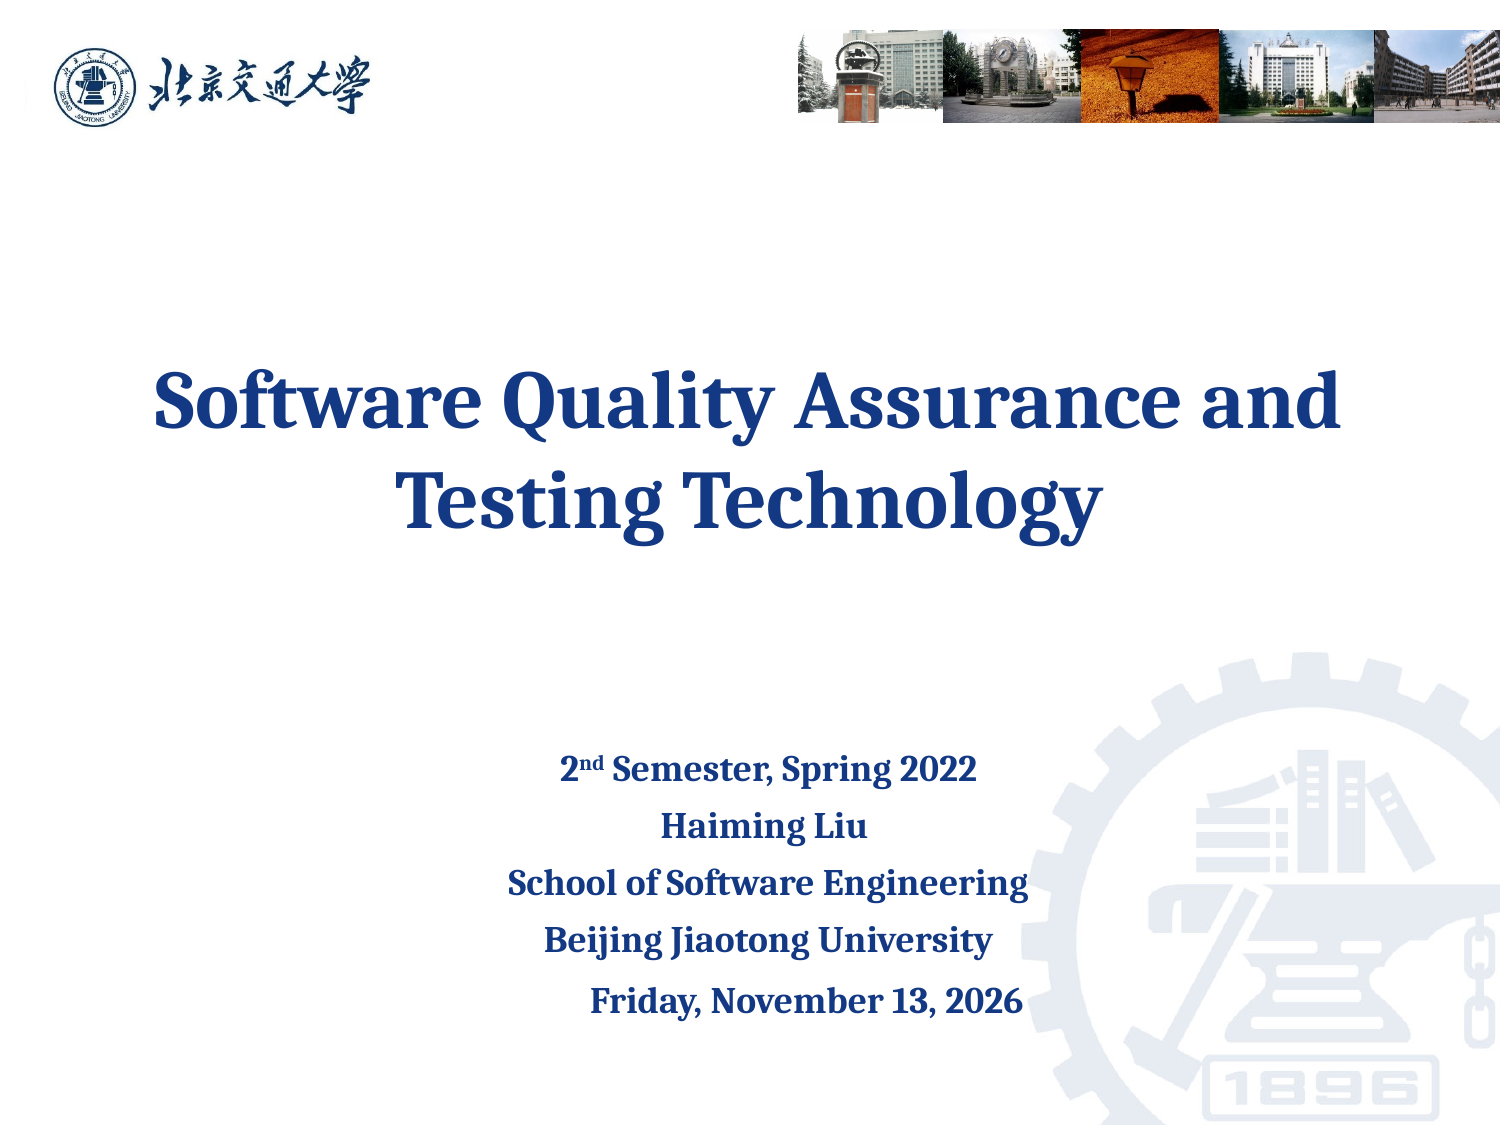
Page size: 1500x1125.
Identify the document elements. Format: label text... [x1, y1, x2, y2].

picture [0, 0, 1500, 1125]
title Software Quality Assurance and Testing Technology [24, 287, 1475, 604]
subtitle 2nd Semester, Spring 2022 Haiming Liu School of Software Engineering Beijing Jiaotong University [262, 725, 1275, 975]
text_box Sunday, May 29, 2022 [574, 976, 1500, 1026]
